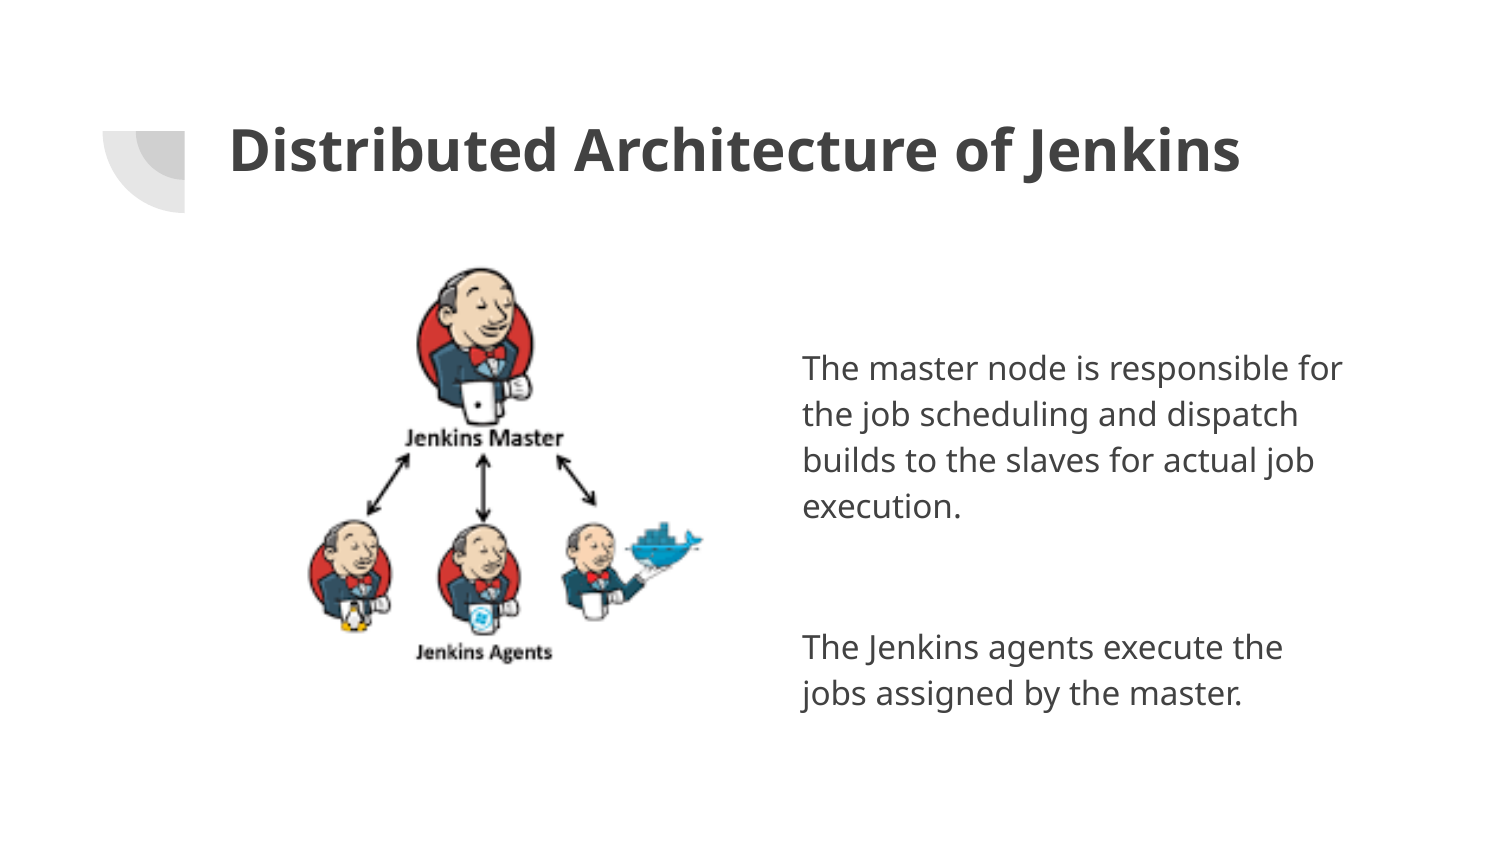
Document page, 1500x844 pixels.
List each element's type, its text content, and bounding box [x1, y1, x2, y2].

list The master node is responsible for the job scheduling and dispatch builds to the slaves for actual job execution. The Jenkins agents execute the jobs assigned by the master. [787, 326, 1368, 744]
picture [145, 261, 832, 674]
title Distributed Architecture of Jenkins [213, 98, 1368, 263]
